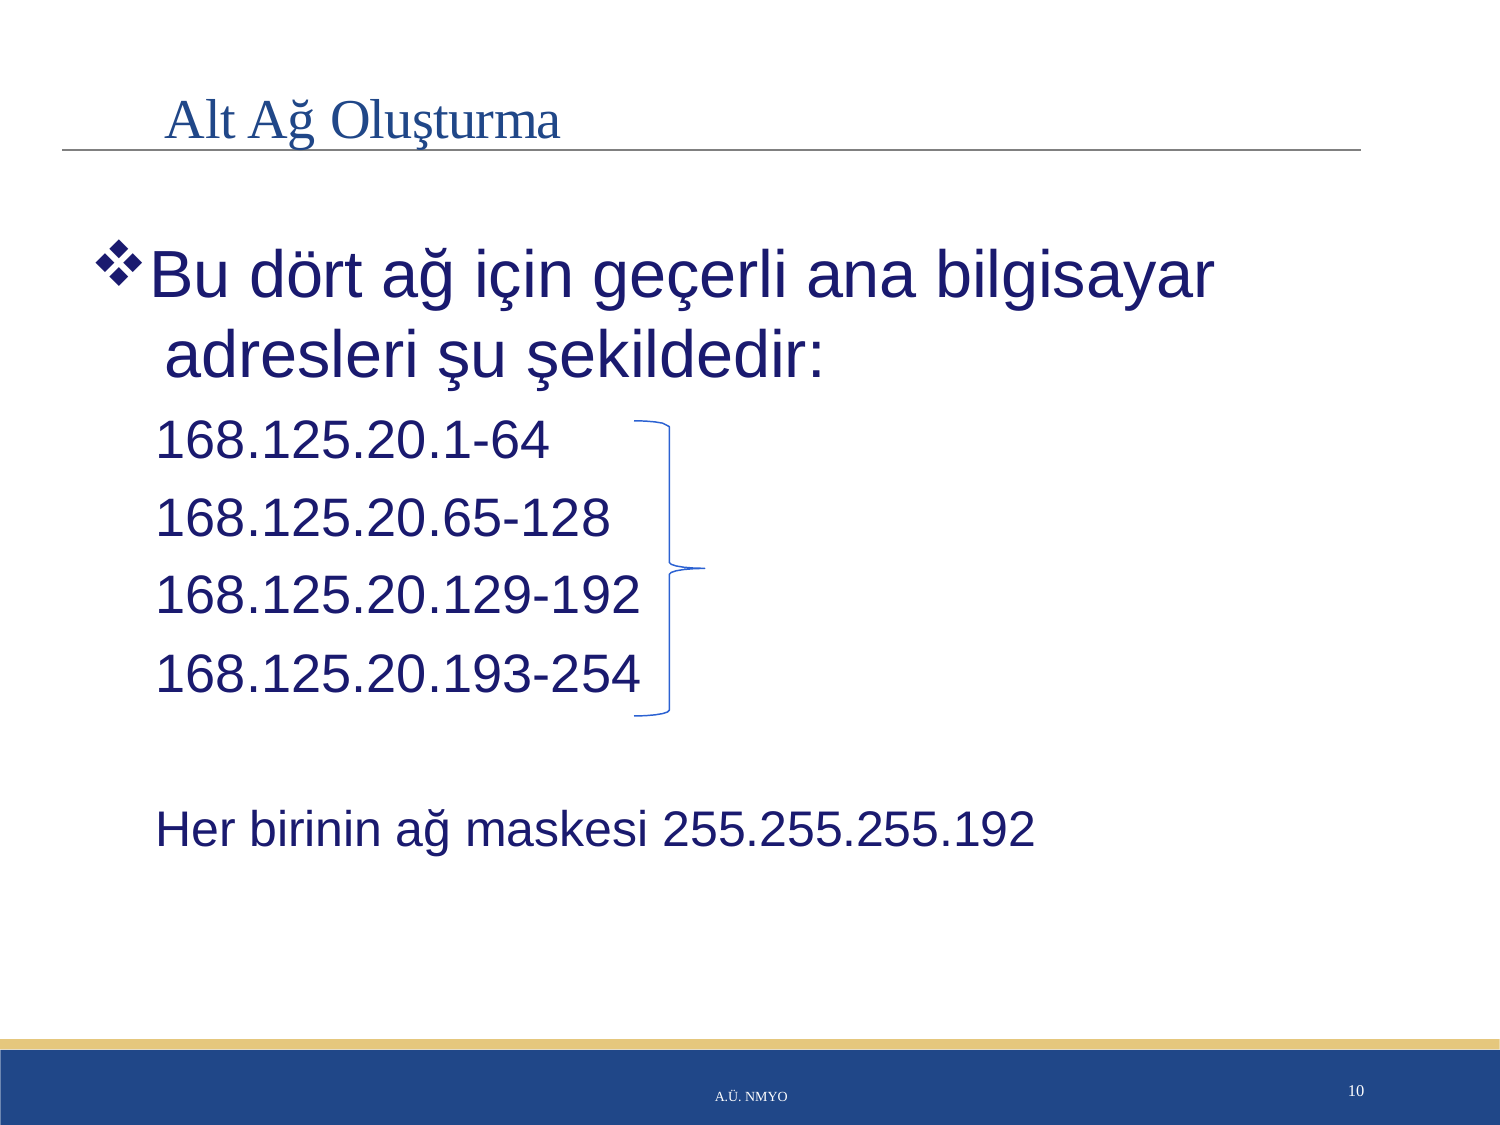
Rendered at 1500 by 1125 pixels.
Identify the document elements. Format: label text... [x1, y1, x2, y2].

slide_number 10 [1218, 1059, 1380, 1120]
text_box Bu dört ağ için geçerli ana bilgisayar adresleri şu şekildedir: 168.125.20.1-64 168.125.20.65-128 168.125.20.129-192 168.125.20.193-254 Her birinin ağ maskesi 255.255.255.192 [87, 228, 1222, 857]
text_box [634, 420, 705, 716]
title Alt Ağ Oluşturma [62, 0, 1438, 150]
footer A.Ü. NMYO [453, 857, 1047, 1125]
